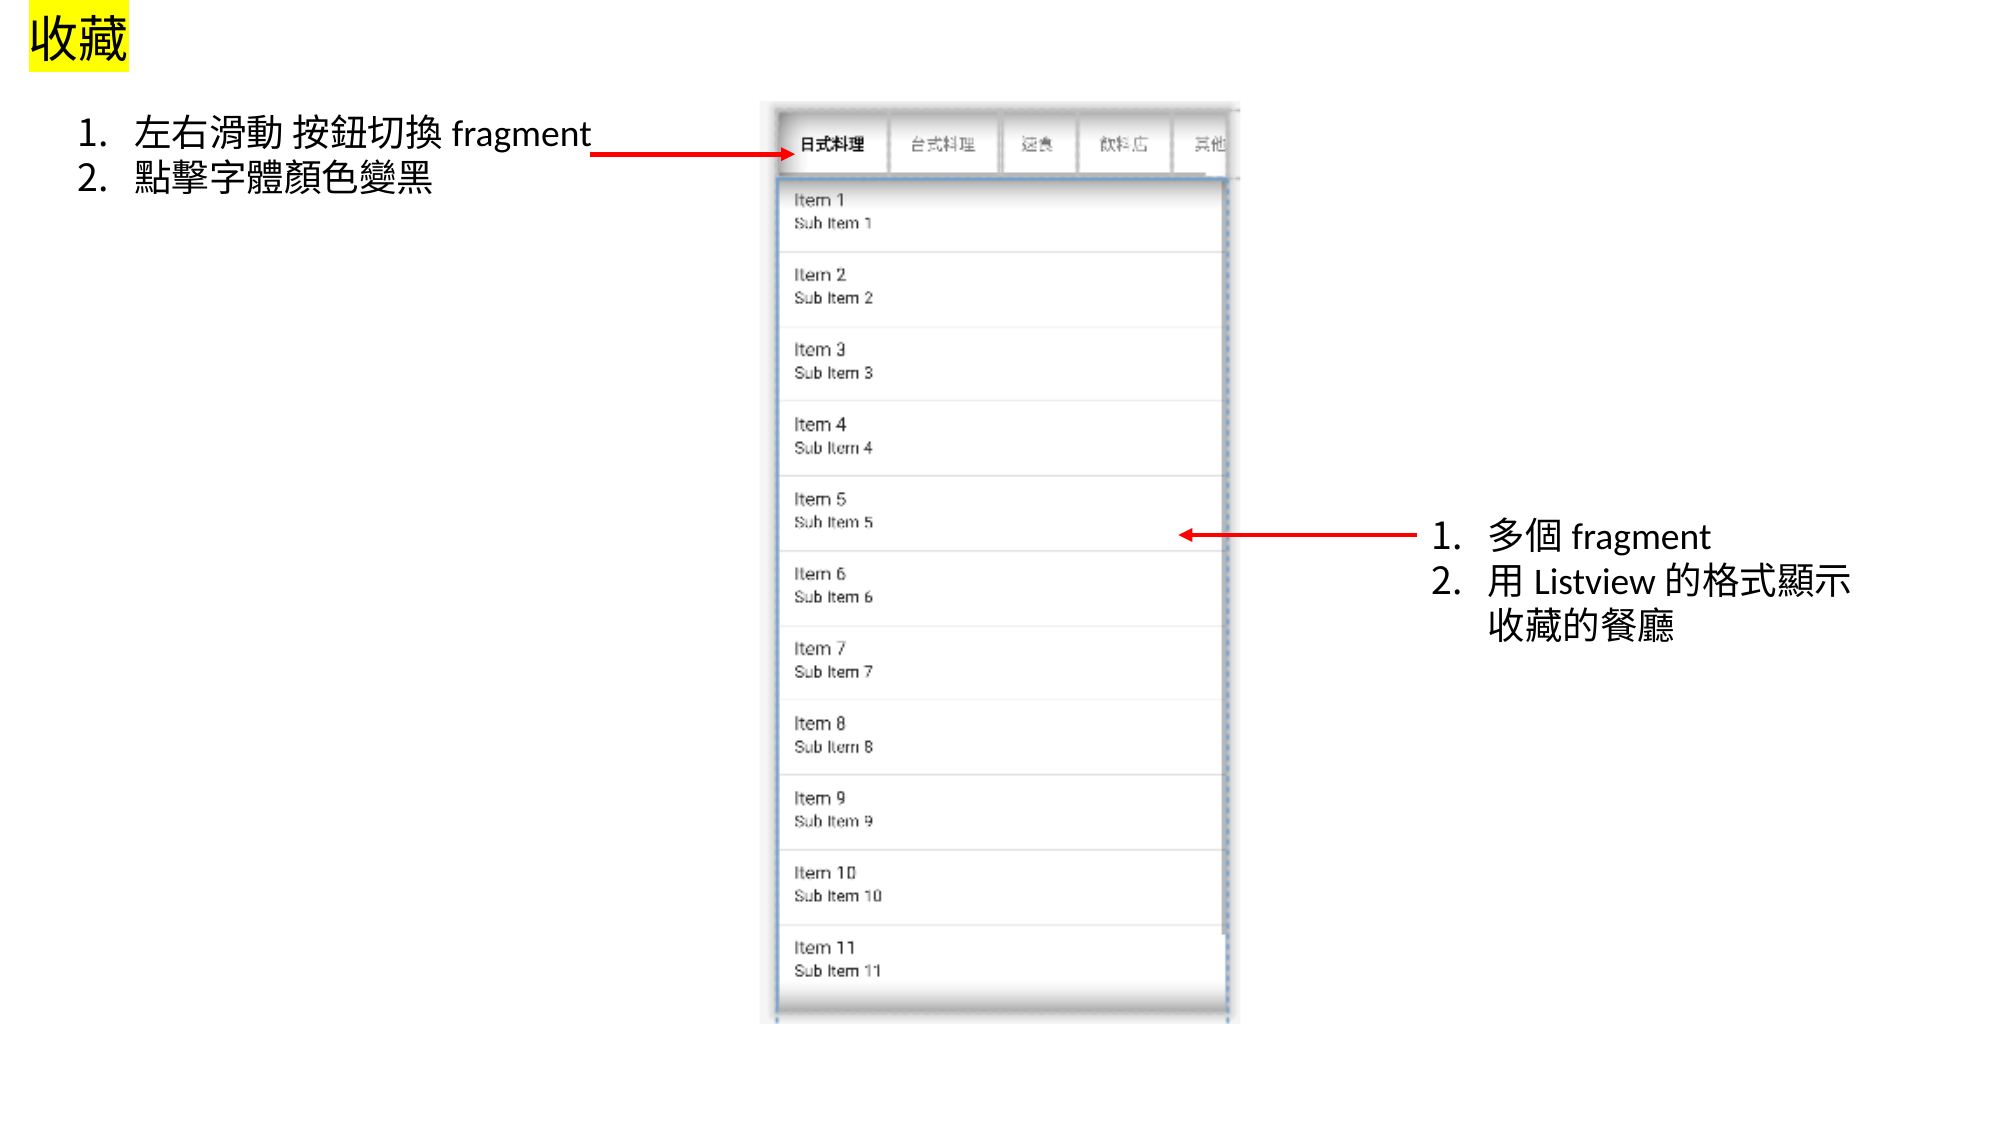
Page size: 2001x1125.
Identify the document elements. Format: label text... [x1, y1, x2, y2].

text_box 多個fragment 用Listview的格式顯示收藏的餐廳 [1416, 504, 1870, 700]
picture [759, 101, 1241, 1024]
text_box 左右滑動 按鈕切換fragment 點擊字體顏色變黑 [63, 101, 607, 206]
text_box 收藏 [13, 0, 501, 75]
